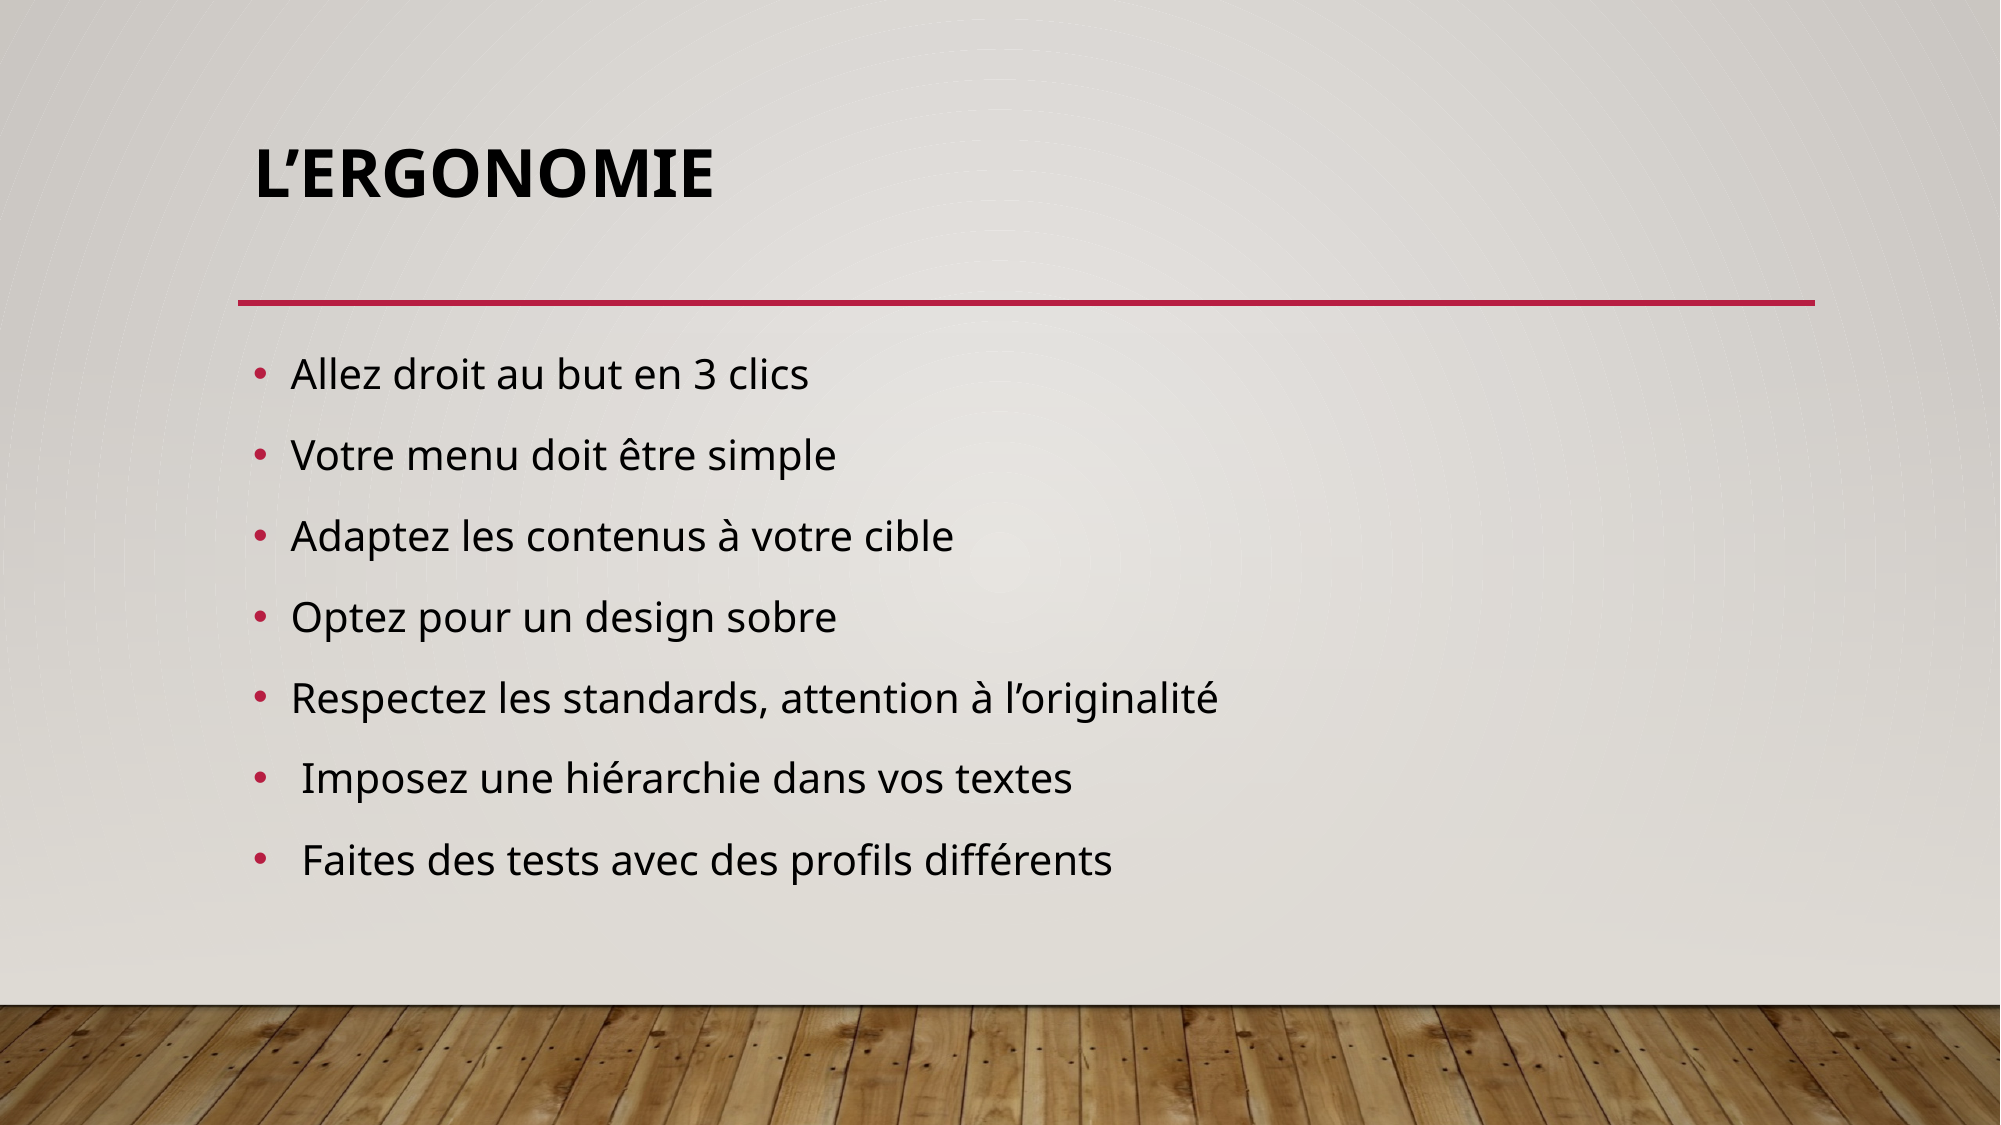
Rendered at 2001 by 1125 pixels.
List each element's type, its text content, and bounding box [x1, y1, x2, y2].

title L’ERGONOMIE [238, 131, 1814, 305]
picture [0, 1005, 2000, 1125]
list Allez droit au but en 3 clics Votre menu doit être simple Adaptez les contenus à votre cible Optez pour un design sobre Respectez les standards, attention à l’originalité Imposez une hiérarchie dans vos textes Faites des tests avec des profils différents [238, 330, 1814, 897]
